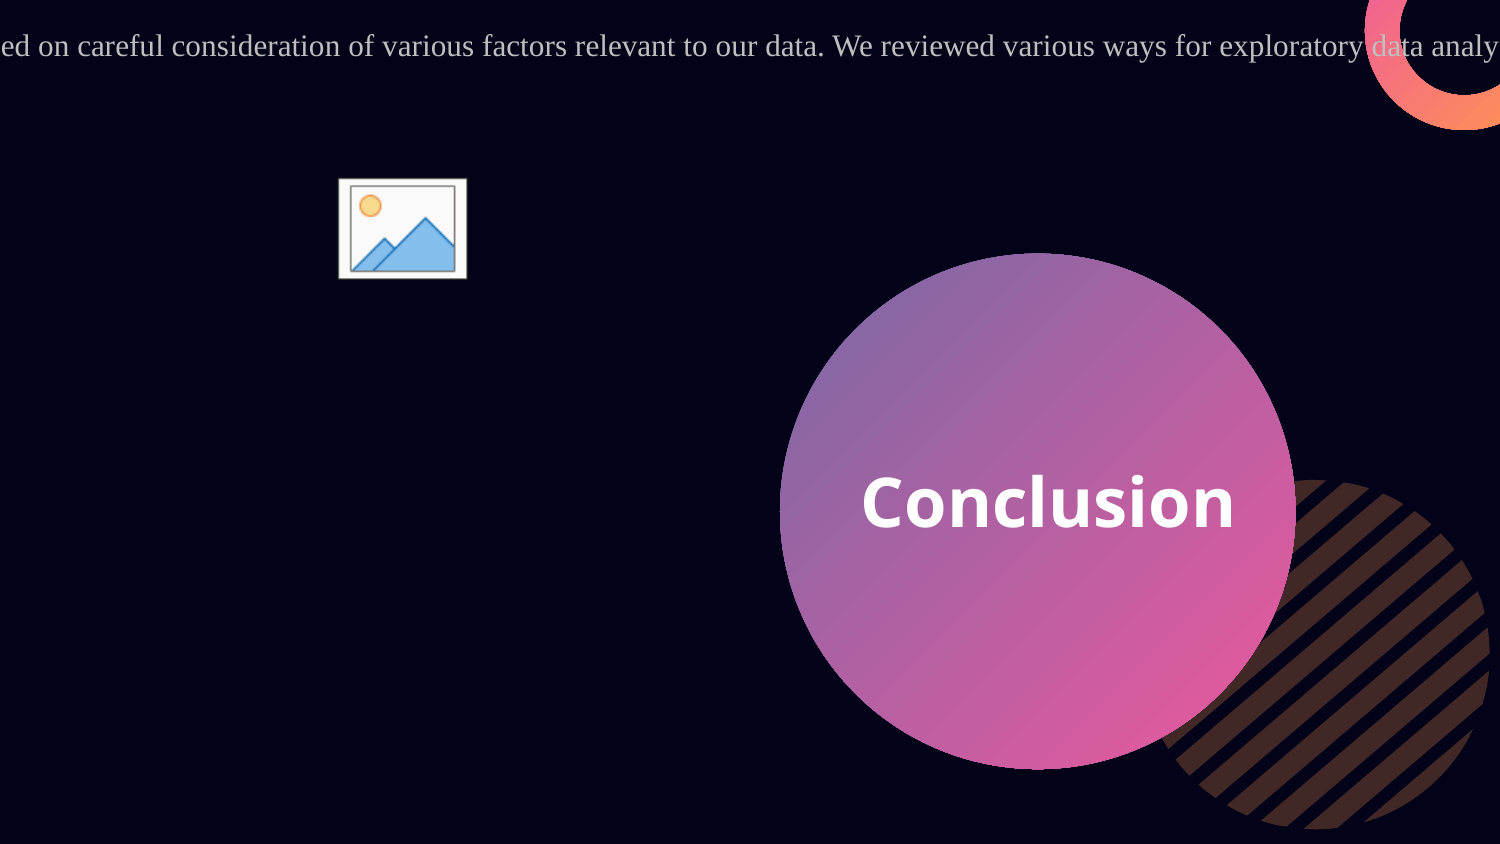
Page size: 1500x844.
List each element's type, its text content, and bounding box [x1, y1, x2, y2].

text_box [1260, 627, 1490, 827]
text_box [1175, 533, 1455, 776]
text_box [1275, 493, 1404, 614]
text_box [1303, 670, 1490, 830]
text_box [1364, 0, 1500, 130]
text_box [1226, 591, 1485, 816]
picture [31, 18, 775, 440]
text_box Conclusion [849, 453, 1261, 628]
text_box [1292, 482, 1370, 555]
text_box [1294, 479, 1327, 507]
text_box [1161, 511, 1432, 750]
text_box [1198, 560, 1473, 799]
text_box [780, 253, 1296, 770]
